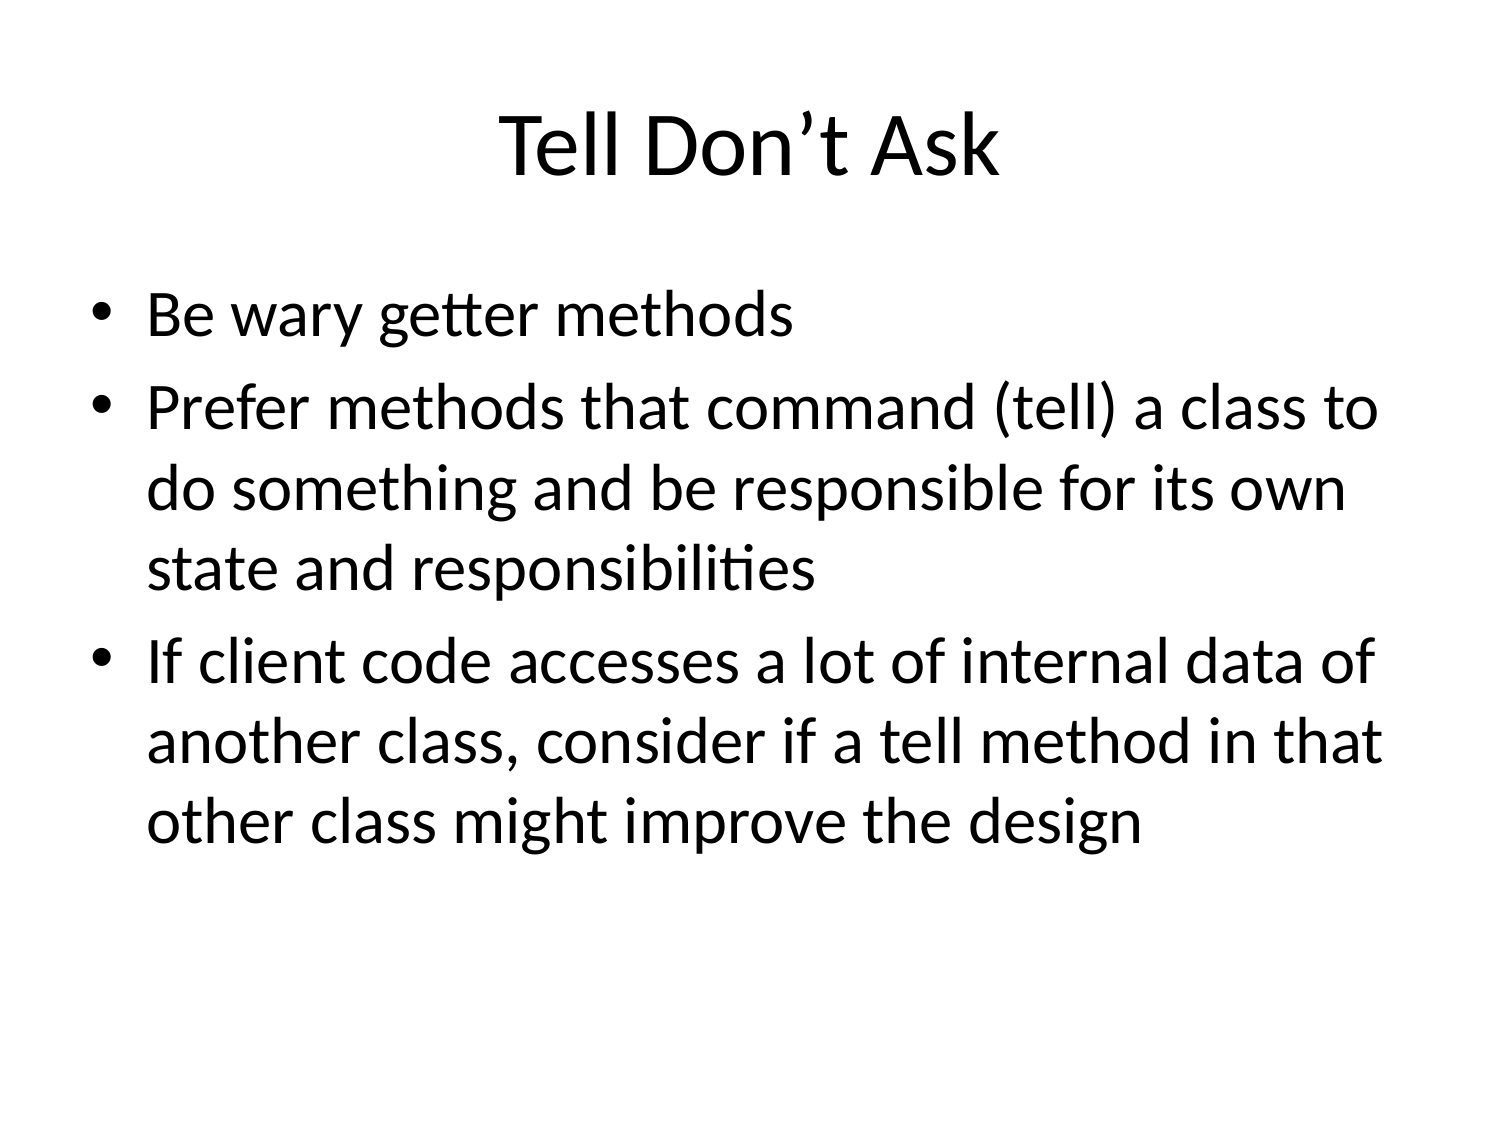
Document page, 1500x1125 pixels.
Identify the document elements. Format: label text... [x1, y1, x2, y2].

list Be wary getter methods Prefer methods that command (tell) a class to do something and be responsible for its own state and responsibilities If client code accesses a lot of internal data of another class, consider if a tell method in that other class might improve the design [75, 262, 1425, 1005]
title Tell Don’t Ask [75, 45, 1425, 233]
